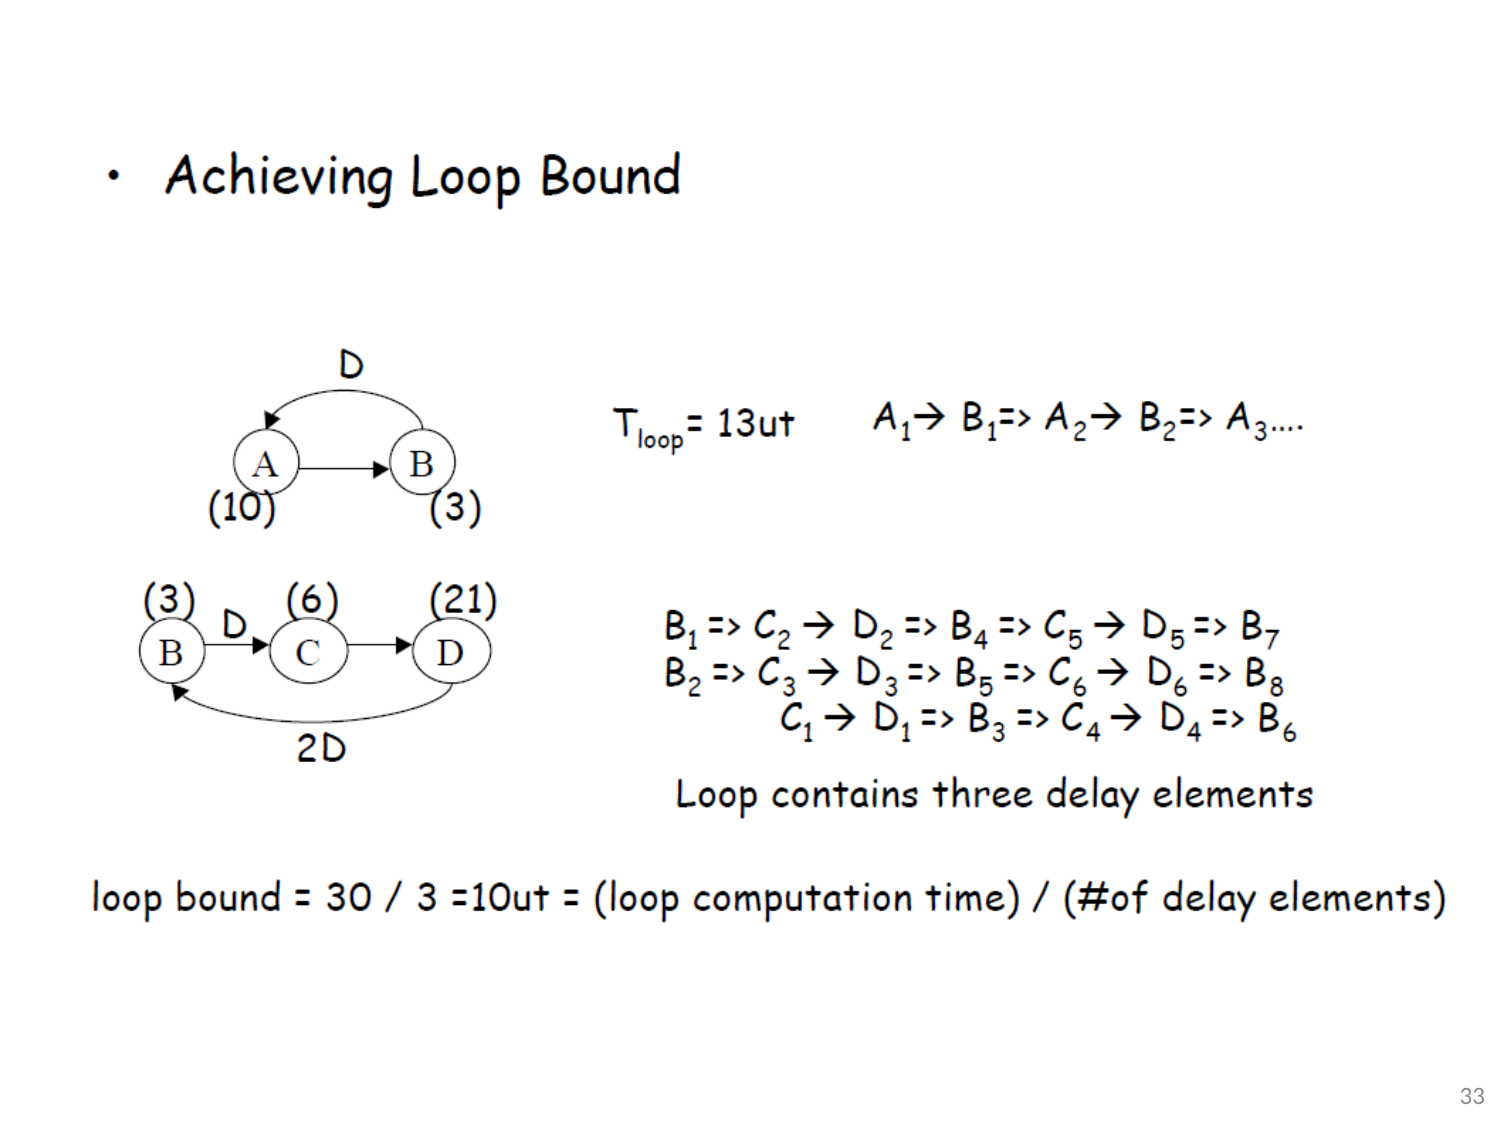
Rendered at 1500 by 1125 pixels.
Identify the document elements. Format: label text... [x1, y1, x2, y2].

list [49, 99, 1473, 976]
slide_number 33 [1149, 1065, 1500, 1125]
